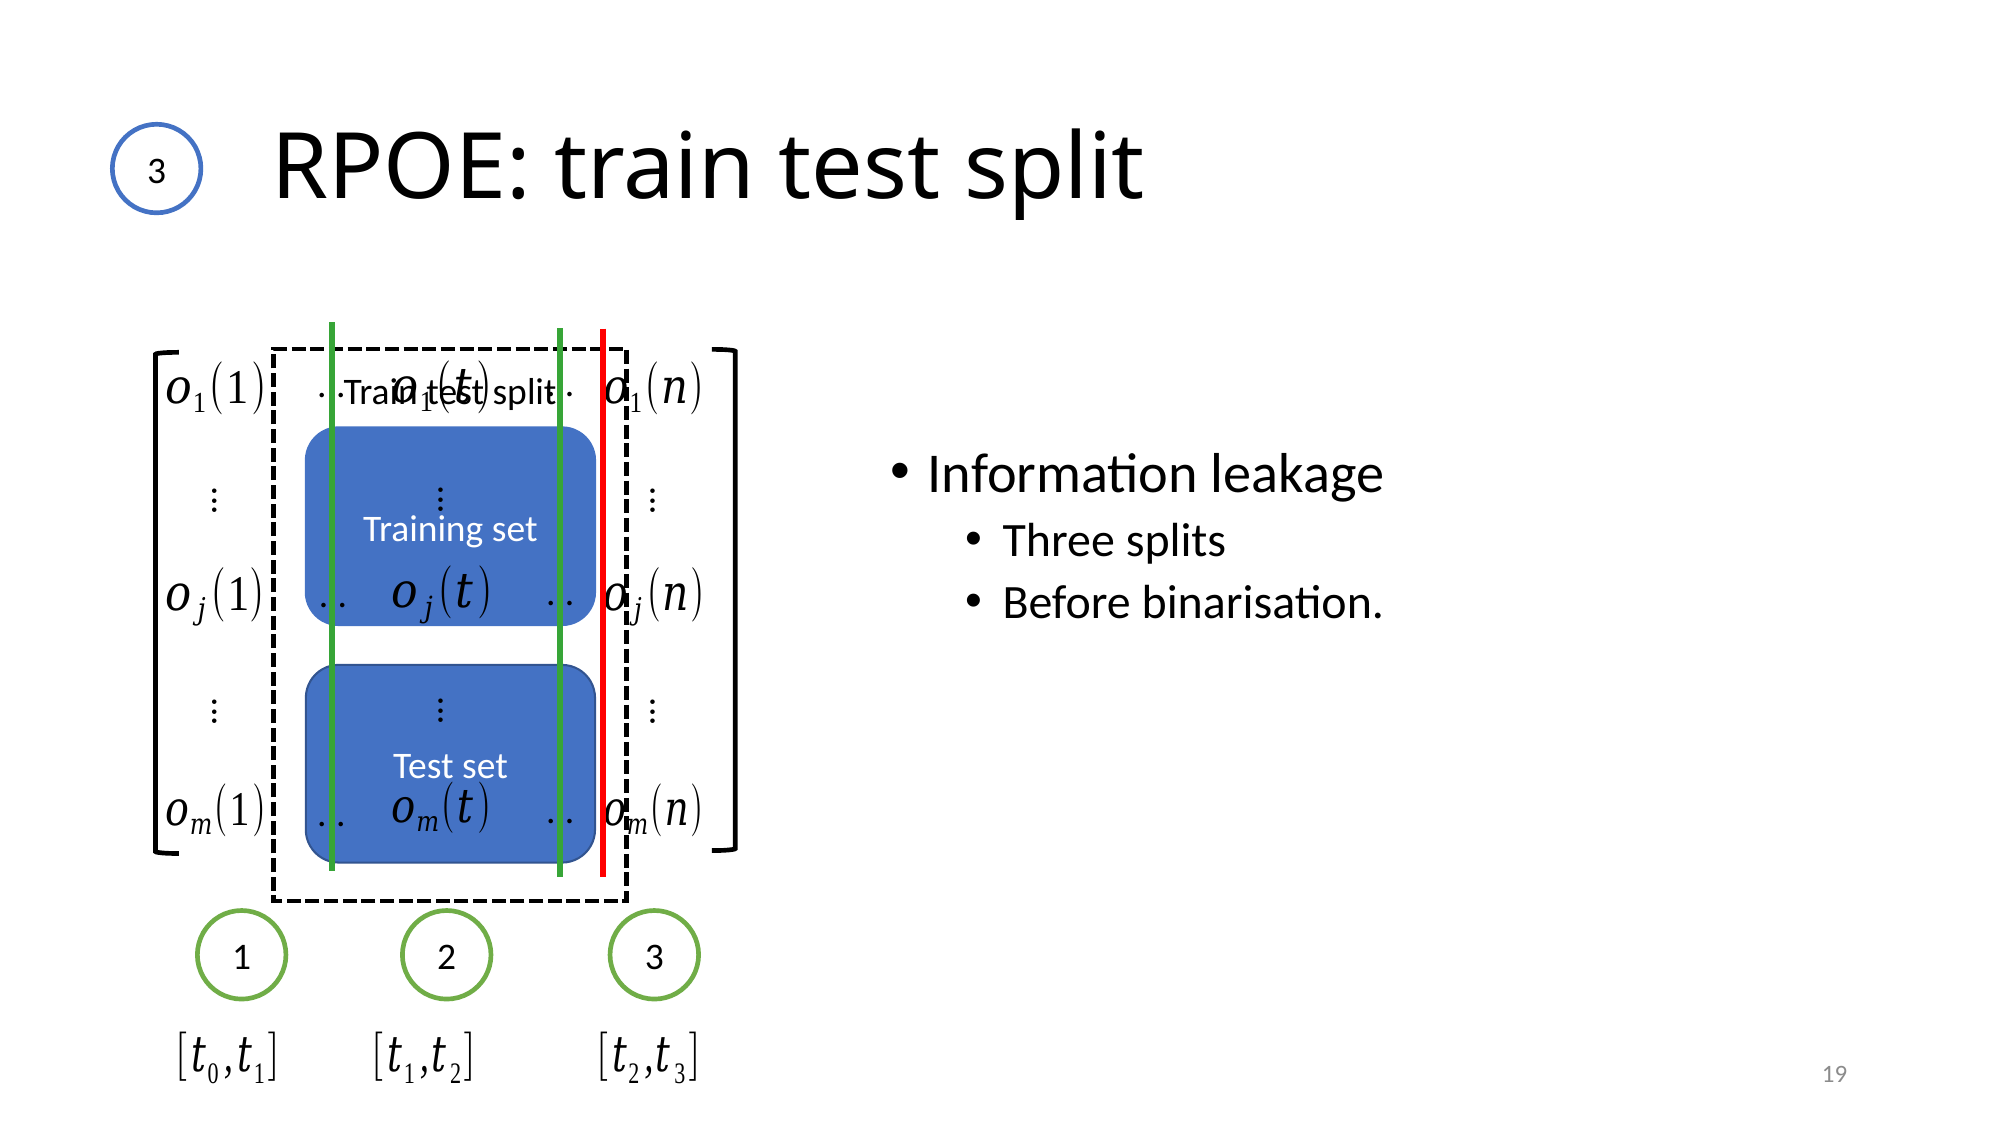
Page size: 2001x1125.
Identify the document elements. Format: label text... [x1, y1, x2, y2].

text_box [699, 349, 736, 854]
title RPOE: train test split [137, 59, 1863, 278]
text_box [177, 322, 699, 1091]
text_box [155, 349, 177, 854]
text_box Information leakage Three splits Before binarisation. [875, 347, 1971, 1039]
text_box 3 [111, 123, 202, 214]
slide_number 19 [1412, 1042, 1863, 1103]
